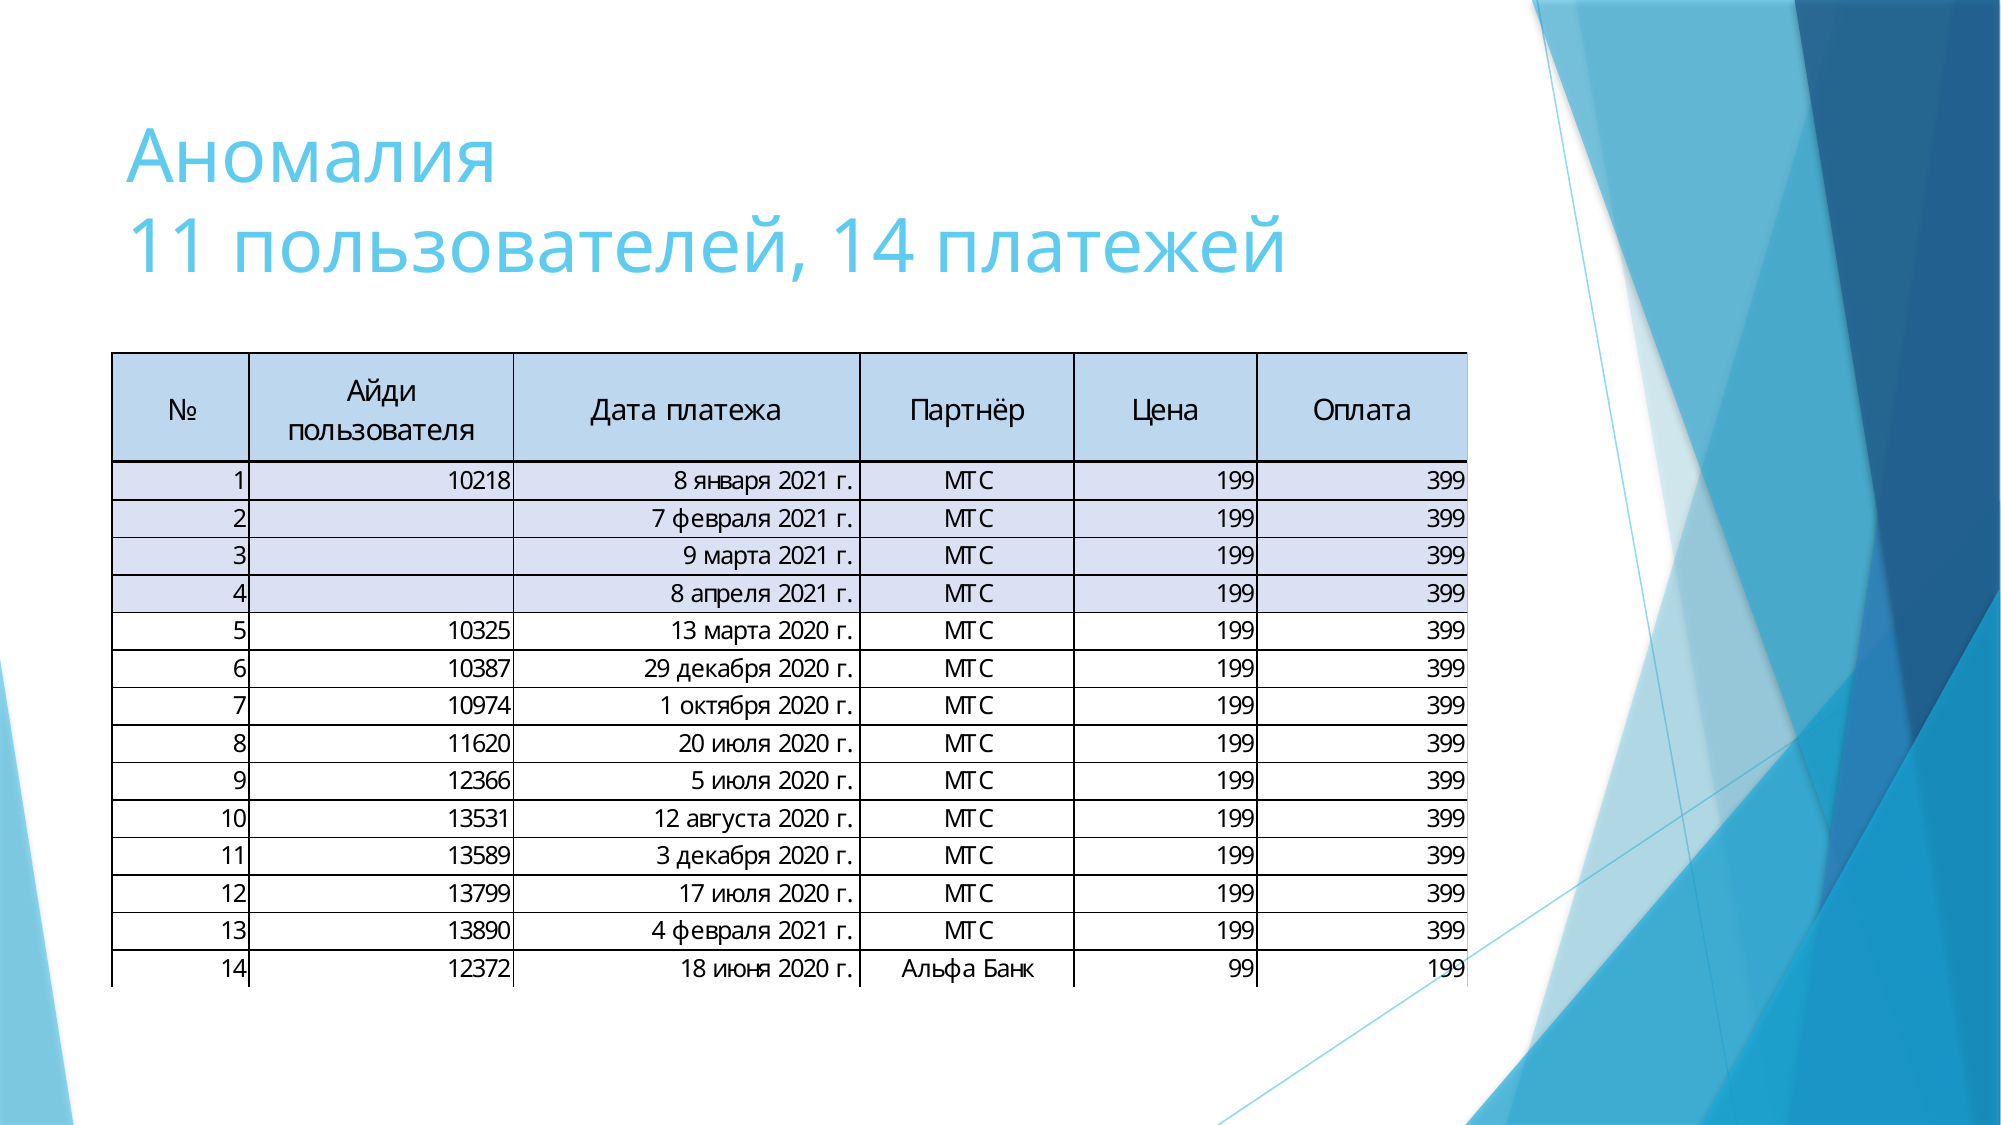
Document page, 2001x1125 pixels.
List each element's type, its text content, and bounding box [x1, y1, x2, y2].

title Аномалия 11 пользователей, 14 платежей [111, 99, 1522, 317]
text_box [110, 351, 1470, 989]
